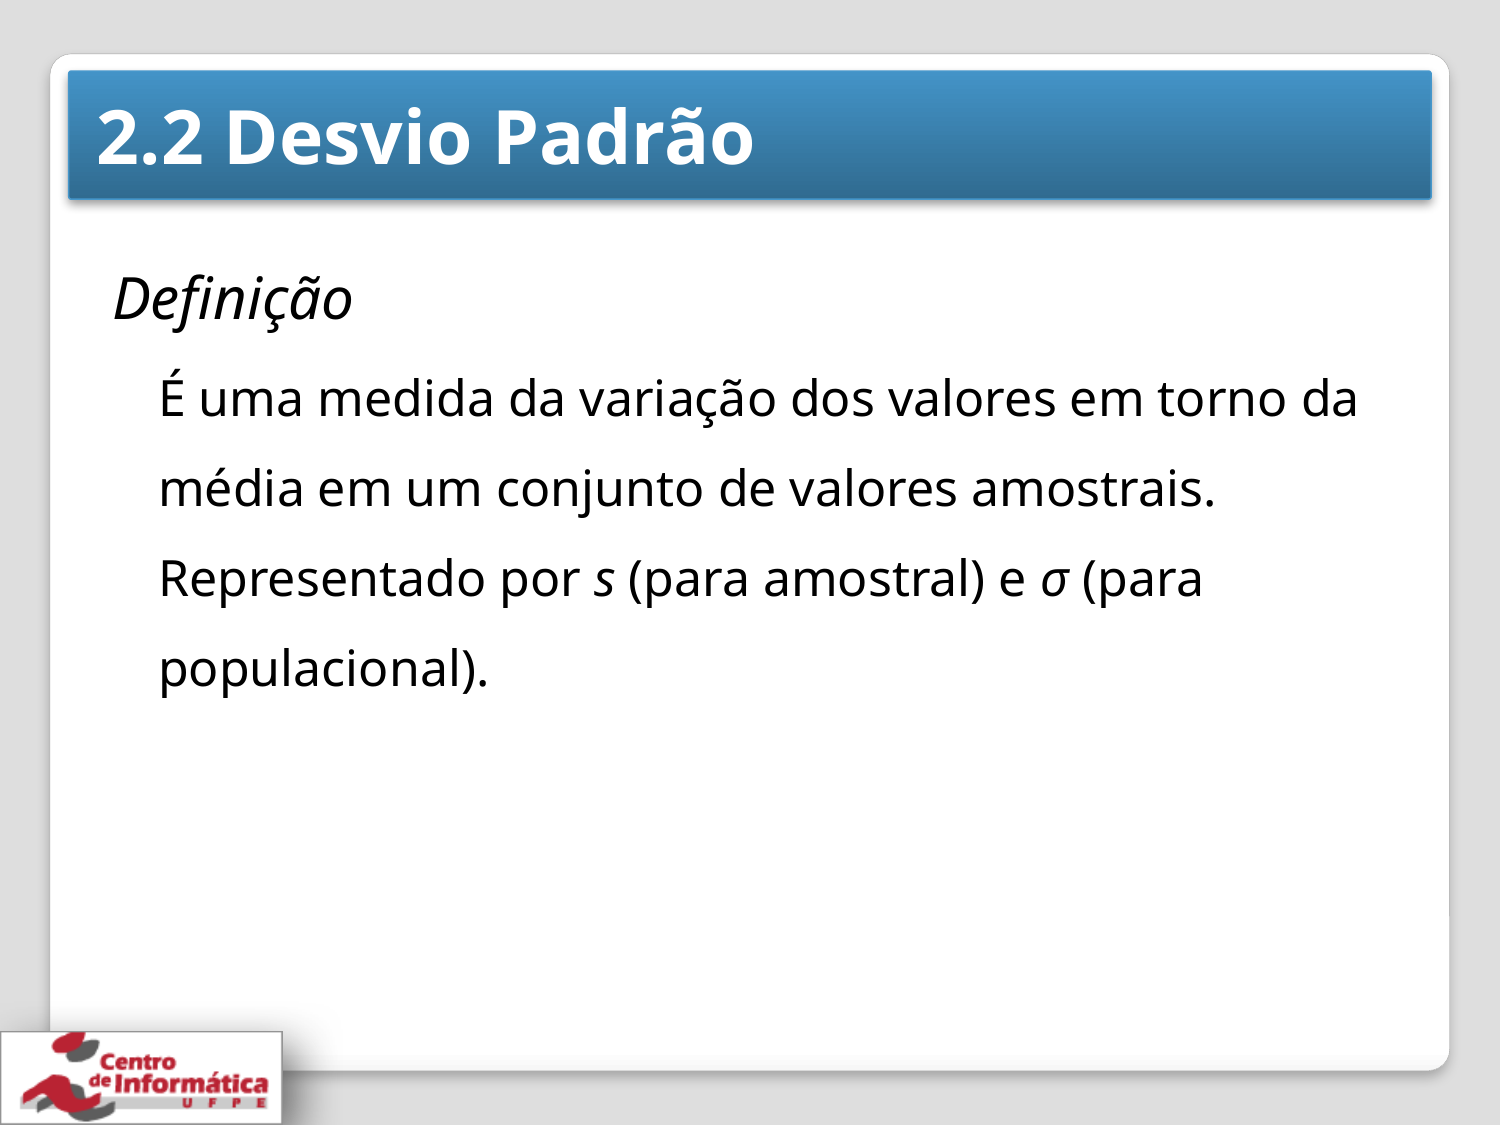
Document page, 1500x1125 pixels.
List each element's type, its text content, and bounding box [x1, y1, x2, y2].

picture [0, 1031, 283, 1125]
list Definição É uma medida da variação dos valores em torno da média em um conjunto de valores amostrais. Representado por s (para amostral) e σ (para populacional). [81, 210, 1425, 1009]
title 2.2 Desvio Padrão [82, 70, 1425, 200]
